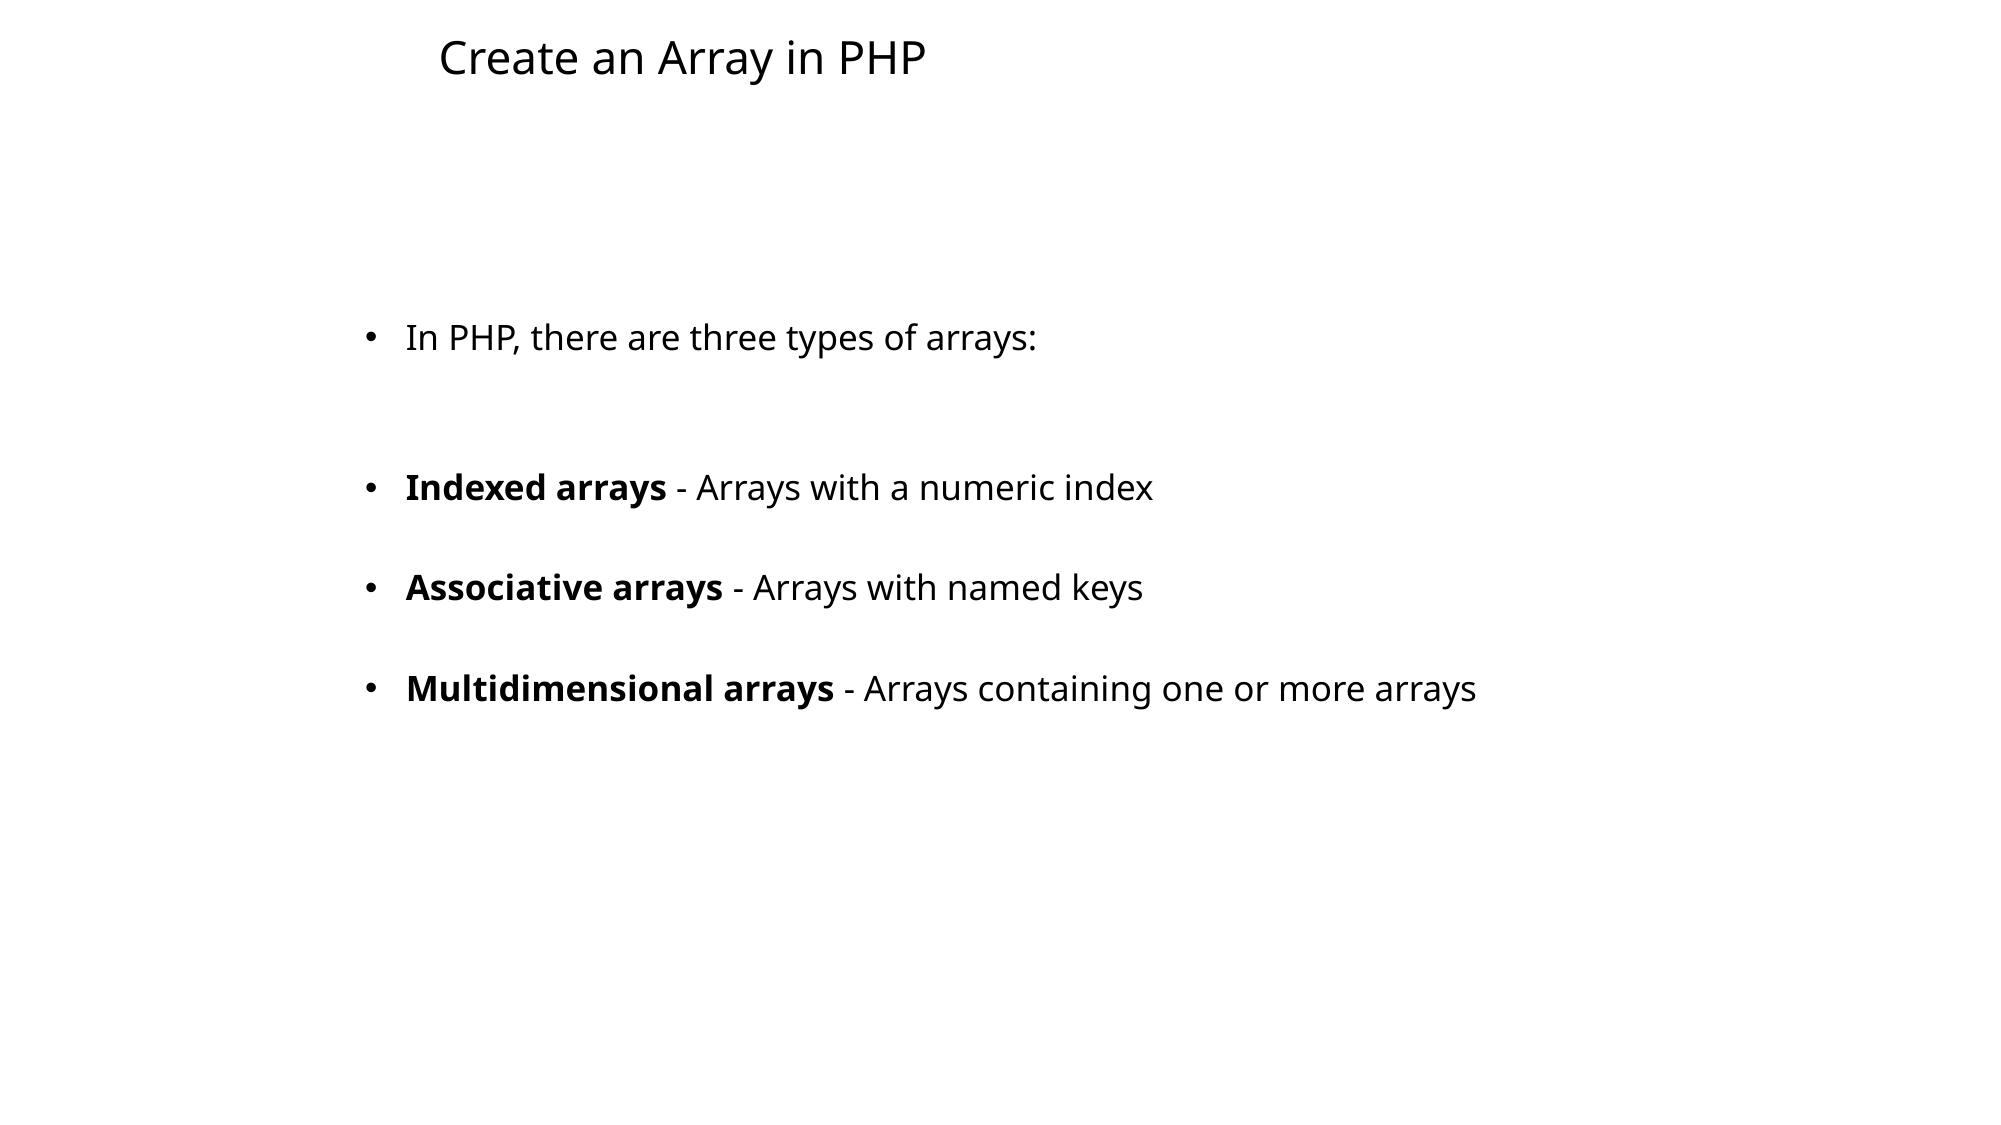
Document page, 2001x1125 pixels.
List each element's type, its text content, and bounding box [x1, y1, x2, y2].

list In PHP, there are three types of arrays: Indexed arrays - Arrays with a numeric index Associative arrays - Arrays with named keys Multidimensional arrays - Arrays containing one or more arrays [350, 312, 1850, 722]
title Create an Array in PHP [423, 26, 1577, 148]
